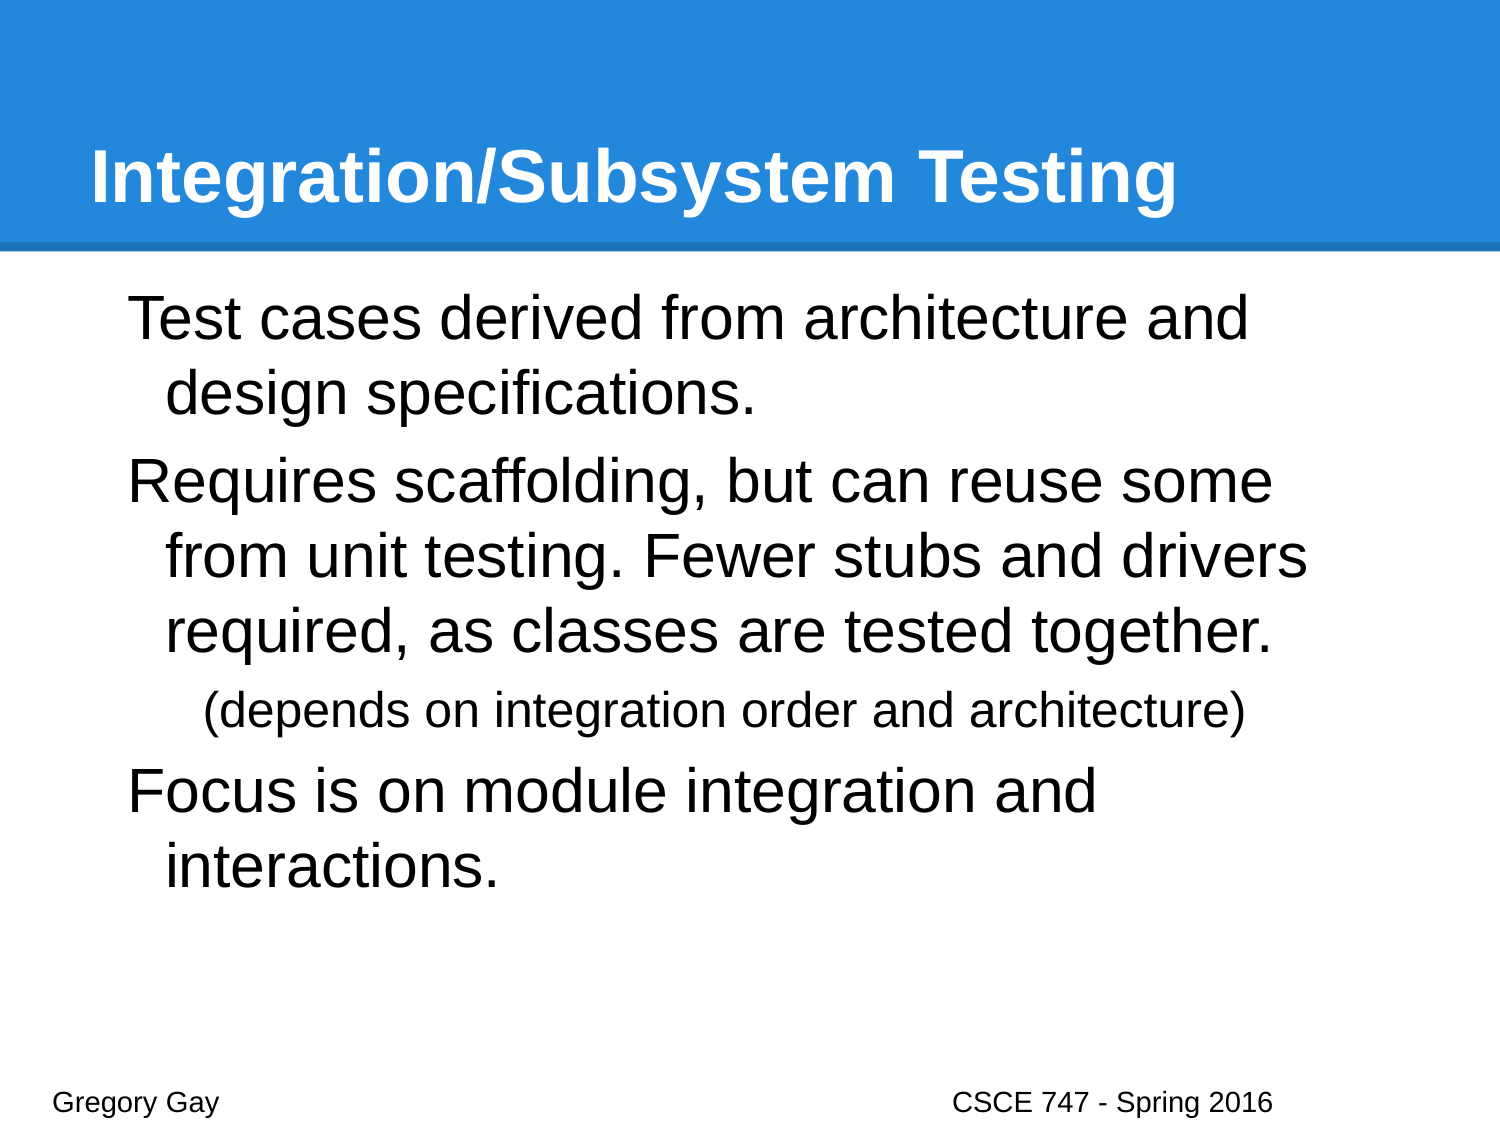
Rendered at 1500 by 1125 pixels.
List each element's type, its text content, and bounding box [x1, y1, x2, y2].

text_box Gregory Gay CSCE 747 - Spring 2016 9 [37, 1068, 1463, 1114]
list Test cases derived from architecture and design specifications. Requires scaffolding, but can reuse some from unit testing. Fewer stubs and drivers required, as classes are tested together. (depends on integration order and architecture) Focus is on module integration and interactions. [75, 262, 1425, 1068]
title Integration/Subsystem Testing [75, 45, 1425, 233]
